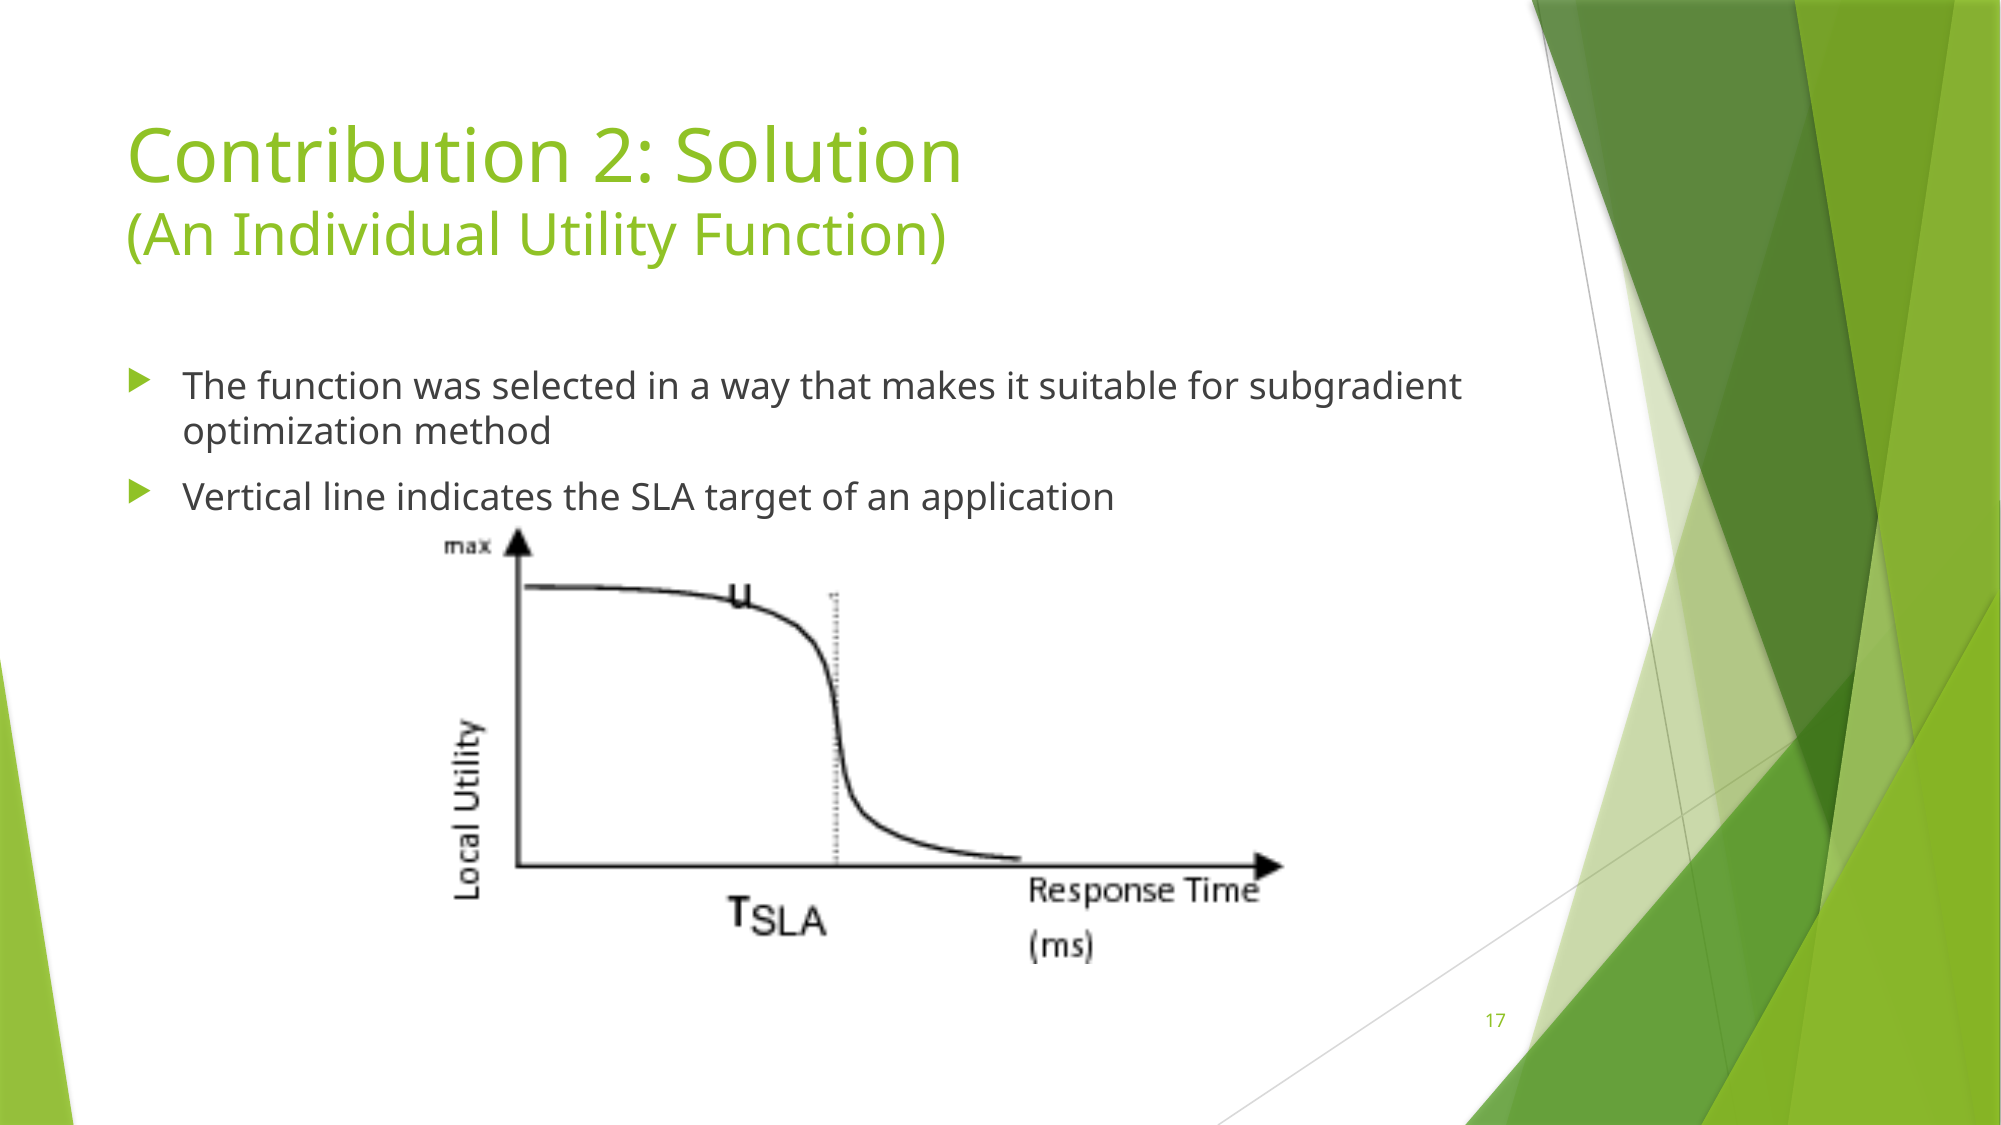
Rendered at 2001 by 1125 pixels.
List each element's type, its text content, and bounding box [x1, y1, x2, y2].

picture [436, 524, 1291, 964]
title Contribution 2: Solution (An Individual Utility Function) [111, 99, 1522, 317]
list The function was selected in a way that makes it suitable for subgradient optimization method Vertical line indicates the SLA target of an application [111, 354, 1522, 992]
slide_number 17 [1409, 991, 1522, 1051]
